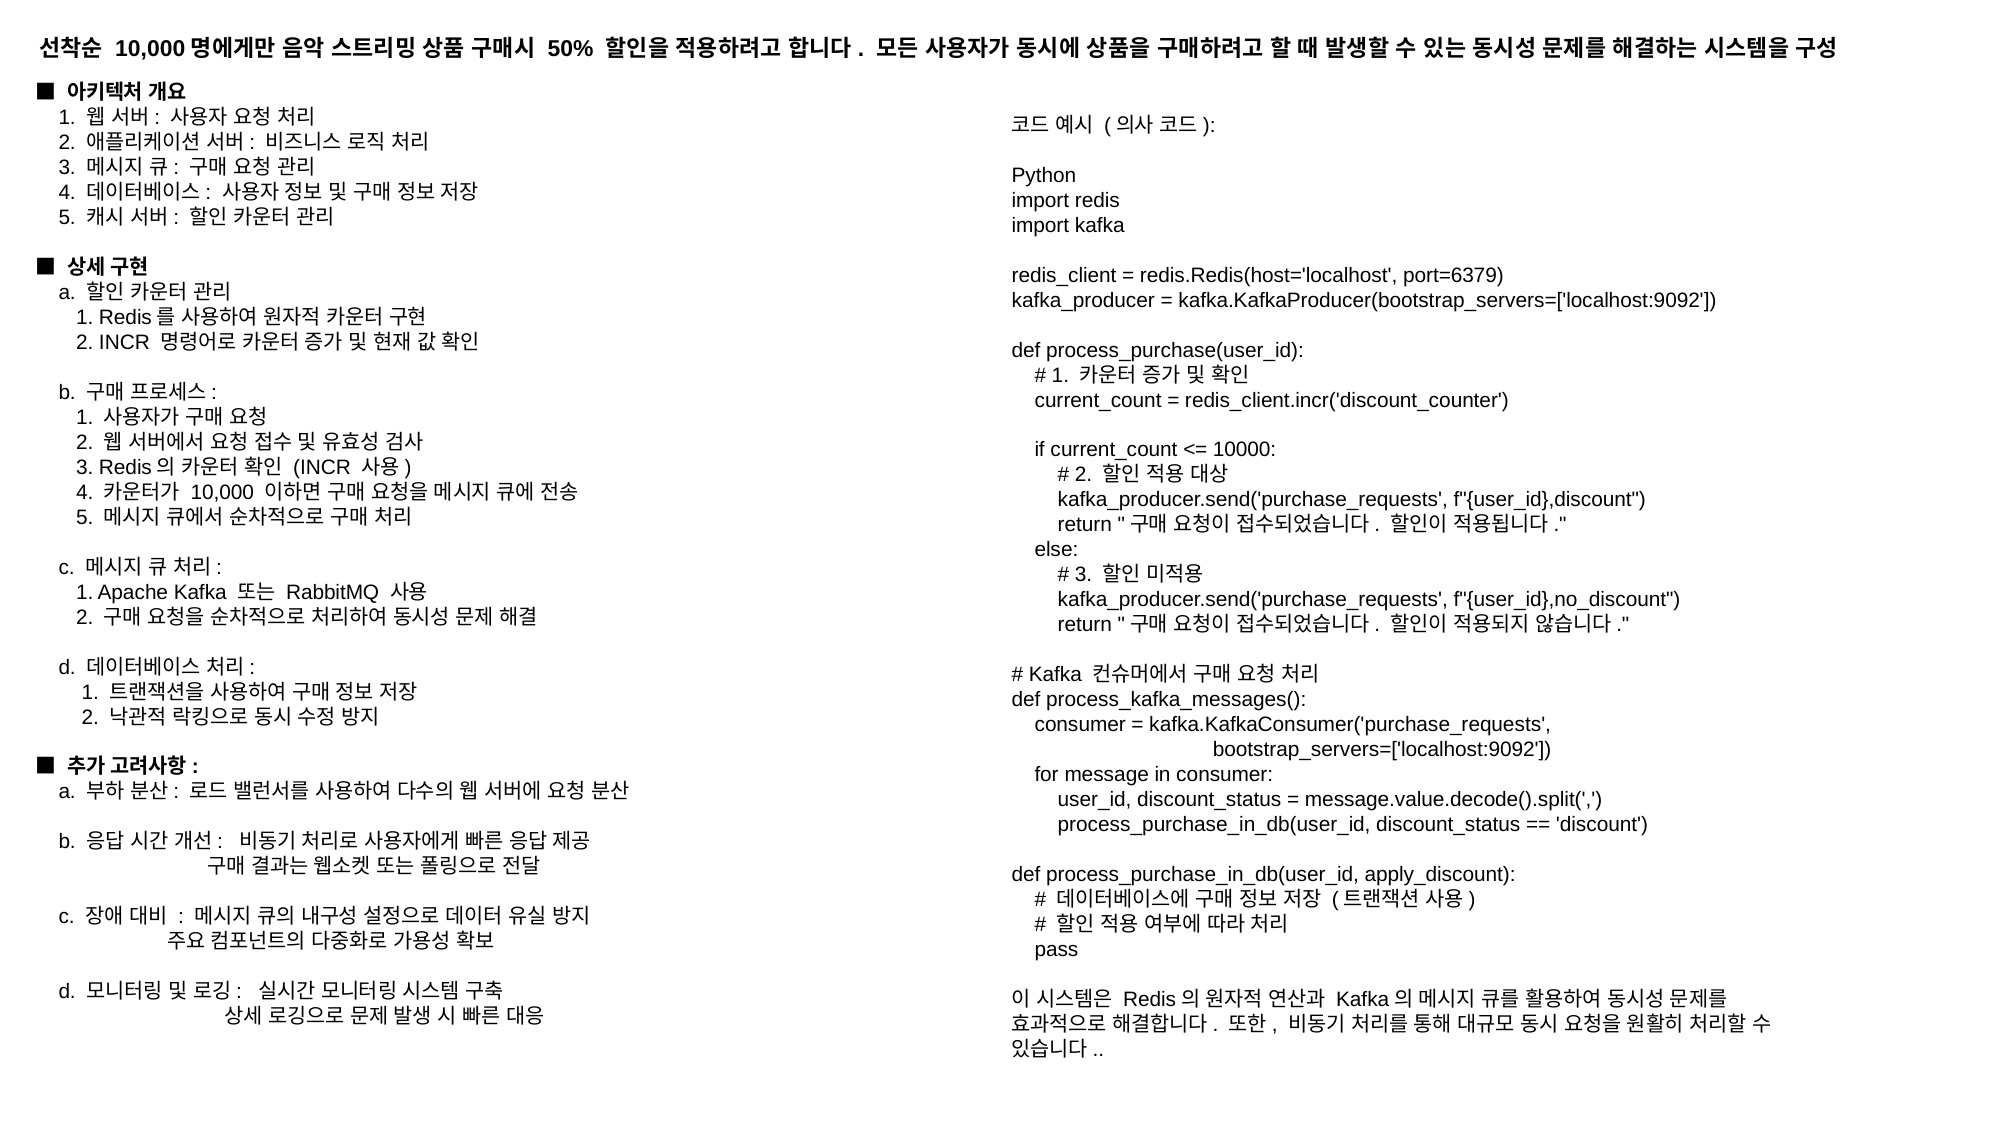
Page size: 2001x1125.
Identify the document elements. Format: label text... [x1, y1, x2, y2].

text_box 선착순 10,000명에게만 음악 스트리밍 상품 구매시 50% 할인을 적용하려고 합니다. 모든 사용자가 동시에 상품을 구매하려고 할 때 발생할 수 있는 동시성 문제를 해결하는 시스템을 구성 [24, 26, 1979, 69]
text_box ■ 아키텍처 개요 1. 웹 서버: 사용자 요청 처리 2. 애플리케이션 서버: 비즈니스 로직 처리 3. 메시지 큐: 구매 요청 관리 4. 데이터베이스: 사용자 정보 및 구매 정보 저장 5. 캐시 서버: 할인 카운터 관리 ■ 상세 구현 a. 할인 카운터 관리 1. Redis를 사용하여 원자적 카운터 구현 2. INCR 명령어로 카운터 증가 및 현재 값 확인 b. 구매 프로세스: 1. 사용자가 구매 요청 2. 웹 서버에서 요청 접수 및 유효성 검사 3. Redis의 카운터 확인 (INCR 사용) 4. 카운터가 10,000 이하면 구매 요청을 메시지 큐에 전송 5. 메시지 큐에서 순차적으로 구매 처리 c. 메시지 큐 처리: 1. Apache Kafka 또는 RabbitMQ 사용 2. 구매 요청을 순차적으로 처리하여 동시성 문제 해결 d. 데이터베이스 처리: 1. 트랜잭션을 사용하여 구매 정보 저장 2. 낙관적 락킹으로 동시 수정 방지 ■ 추가 고려사항: a. 부하 분산: 로드 밸런서를 사용하여 다수의 웹 서버에 요청 분산 b. 응답 시간 개선: 비동기 처리로 사용자에게 빠른 응답 제공 구매 결과는 웹소켓 또는 폴링으로 전달 c. 장애 대비 : 메시지 큐의 내구성 설정으로 데이터 유실 방지 주요 컴포넌트의 다중화로 가용성 확보 d. 모니터링 및 로깅: 실시간 모니터링 시스템 구축 상세 로깅으로 문제 발생 시 빠른 대응 [20, 71, 844, 1036]
text_box 코드 예시 (의사 코드): Python import redis import kafka redis_client = redis.Redis(host='localhost', port=6379) kafka_producer = kafka.KafkaProducer(bootstrap_servers=['localhost:9092']) def process_purchase(user_id): # 1. 카운터 증가 및 확인 current_count = redis_client.incr('discount_counter') if current_count <= 10000: # 2. 할인 적용 대상 kafka_producer.send('purchase_requests', f"{user_id},discount") return "구매 요청이 접수되었습니다. 할인이 적용됩니다." else: # 3. 할인 미적용 kafka_producer.send('purchase_requests', f"{user_id},no_discount") return "구매 요청이 접수되었습니다. 할인이 적용되지 않습니다." # Kafka 컨슈머에서 구매 요청 처리 def process_kafka_messages(): consumer = kafka.KafkaConsumer('purchase_requests', bootstrap_servers=['localhost:9092']) for message in consumer: user_id, discount_status = message.value.decode().split(',') process_purchase_in_db(user_id, discount_status == 'discount') def process_purchase_in_db(user_id, apply_discount): # 데이터베이스에 구매 정보 저장 (트랜잭션 사용) # 할인 적용 여부에 따라 처리 pass 이 시스템은 Redis의 원자적 연산과 Kafka의 메시지 큐를 활용하여 동시성 문제를 효과적으로 해결합니다. 또한, 비동기 처리를 통해 대규모 동시 요청을 원활히 처리할 수 있습니다.. [996, 103, 1820, 1068]
